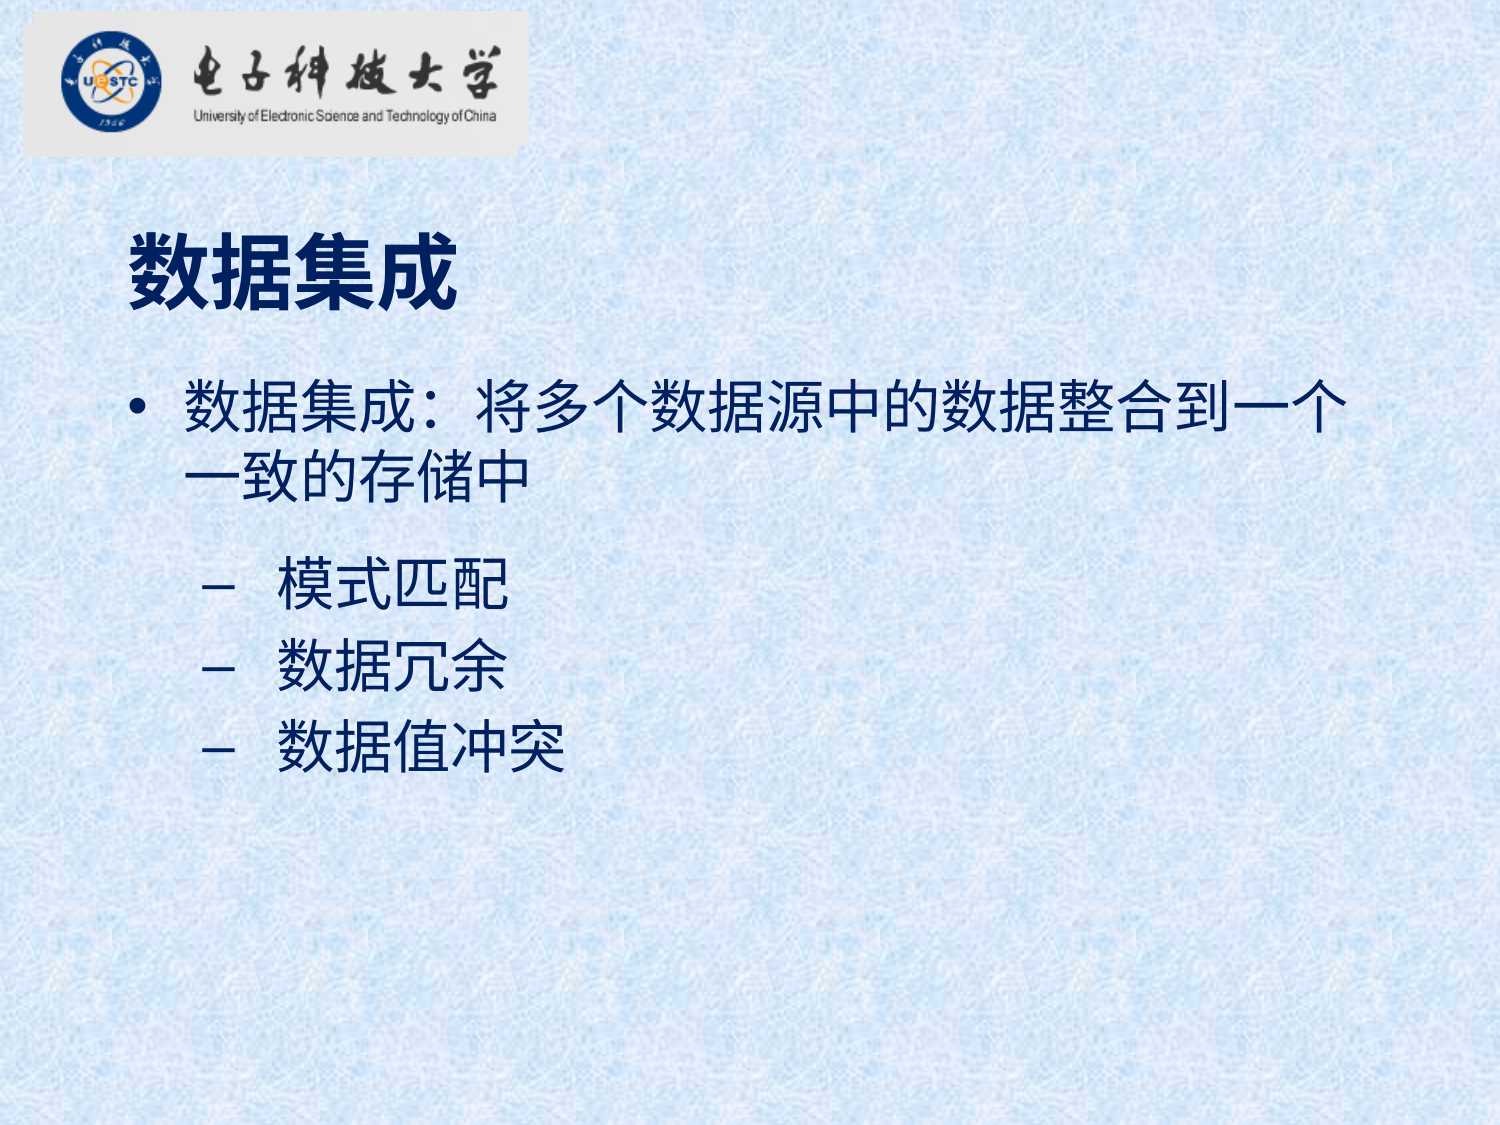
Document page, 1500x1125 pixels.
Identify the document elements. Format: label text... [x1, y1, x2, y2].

list 数据集成：将多个数据源中的数据整合到一个一致的存储中 模式匹配 数据冗余 数据值冲突 [112, 362, 1399, 912]
title 数据集成 [112, 212, 593, 324]
picture [0, 0, 1500, 1125]
